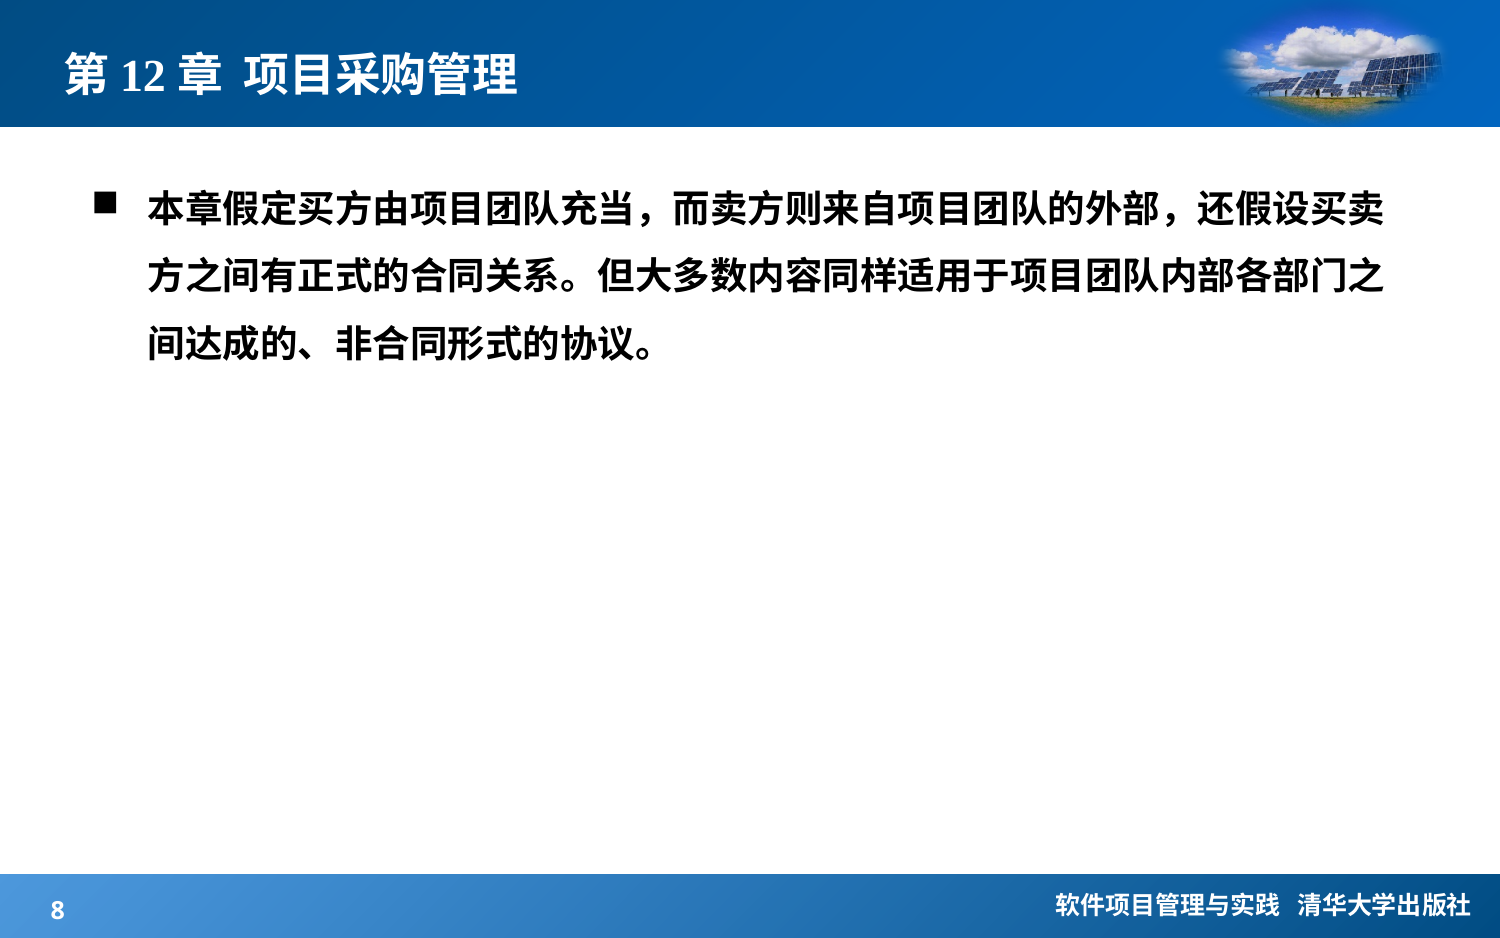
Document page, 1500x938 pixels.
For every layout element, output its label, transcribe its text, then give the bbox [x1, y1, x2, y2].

title 第12章 项目采购管理 [48, 19, 1005, 127]
picture [1233, 6, 1433, 113]
text_box 本章假定买方由项目团队充当，而卖方则来自项目团队的外部，还假设买卖方之间有正式的合同关系。但大多数内容同样适用于项目团队内部各部门之间达成的、非合同形式的协议。 [76, 154, 1424, 741]
